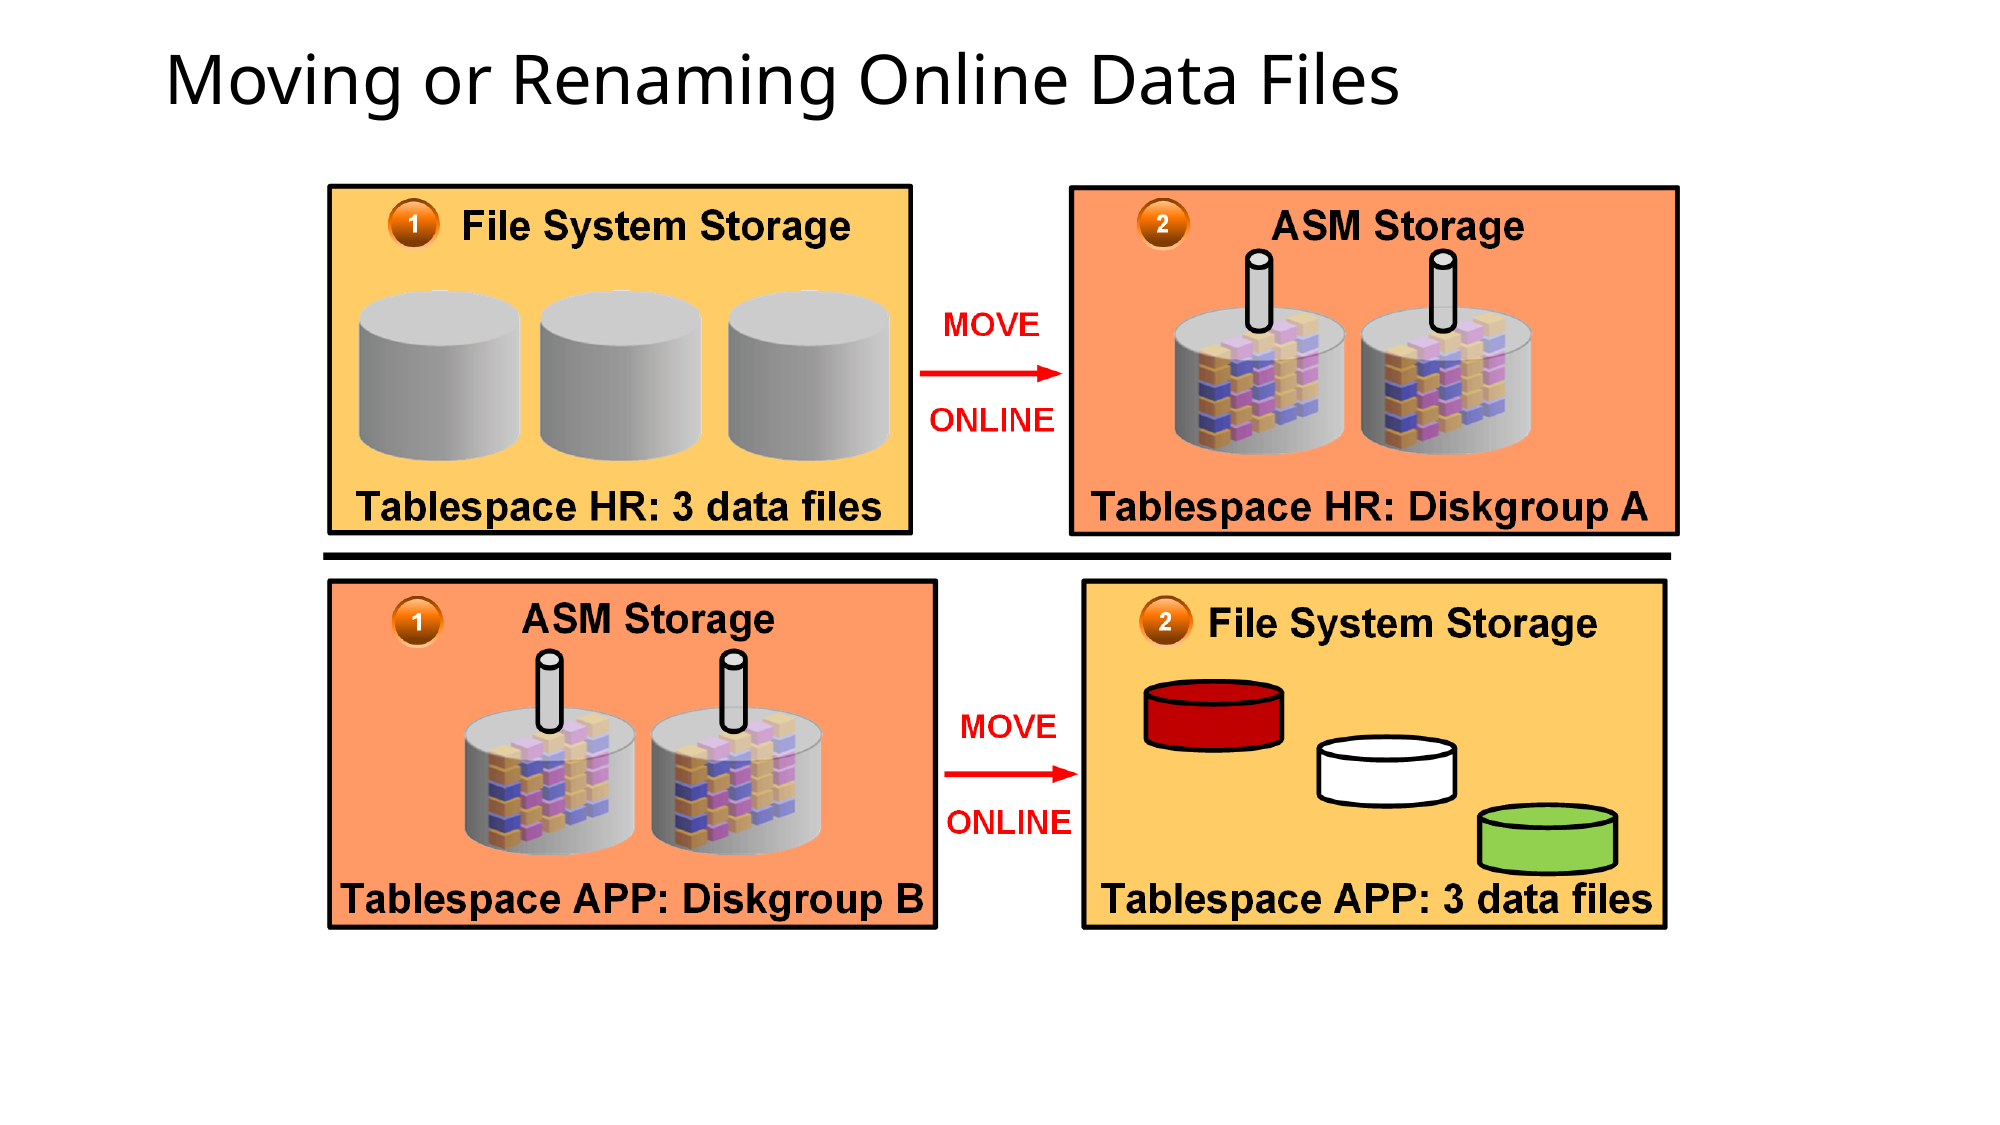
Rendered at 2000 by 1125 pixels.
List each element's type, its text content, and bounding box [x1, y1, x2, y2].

title Moving or Renaming Online Data Files [149, 37, 1850, 128]
picture [317, 183, 1682, 942]
